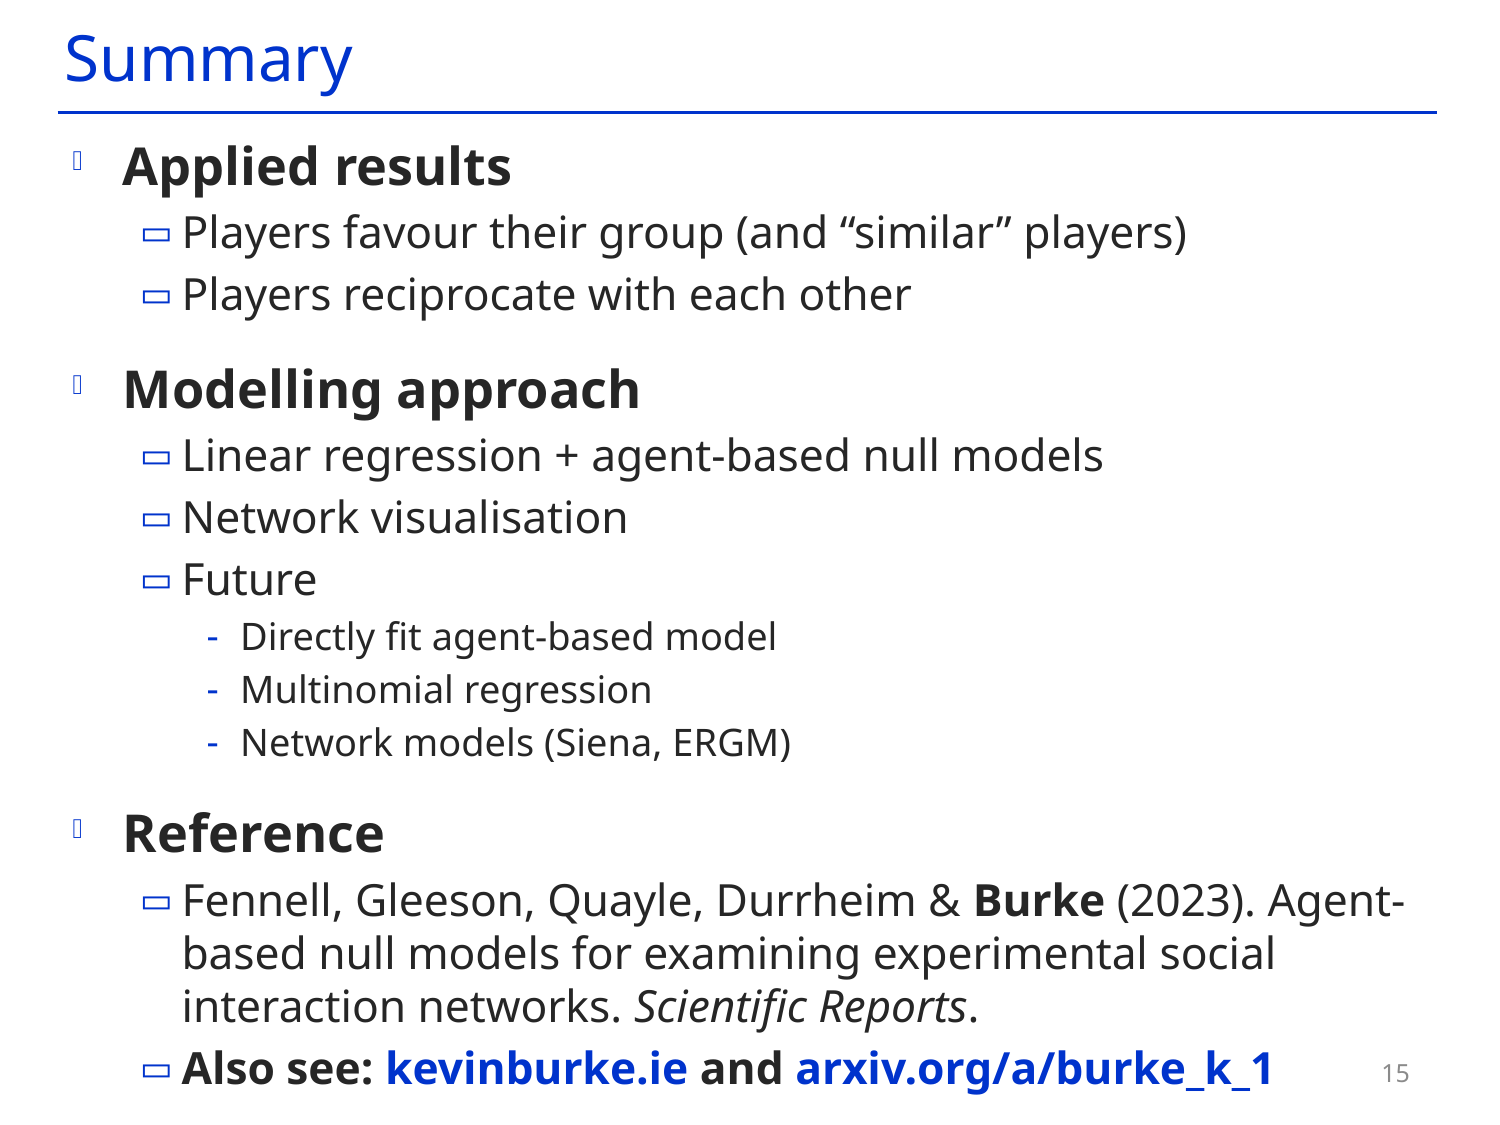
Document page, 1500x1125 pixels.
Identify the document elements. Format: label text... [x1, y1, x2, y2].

list Applied results Players favour their group (and “similar” players) Players reciprocate with each other Modelling approach Linear regression + agent-based null models Network visualisation Future Directly fit agent-based model Multinomial regression Network models (Siena, ERGM) Reference Fennell, Gleeson, Quayle, Durrheim & Burke (2023). Agent-based null models for examining experimental social interaction networks. Scientific Reports. Also see: kevinburke.ie and arxiv.org/a/burke_k_1 [57, 125, 1425, 1103]
title Summary [49, 9, 1438, 102]
slide_number 15 [1074, 1042, 1425, 1103]
